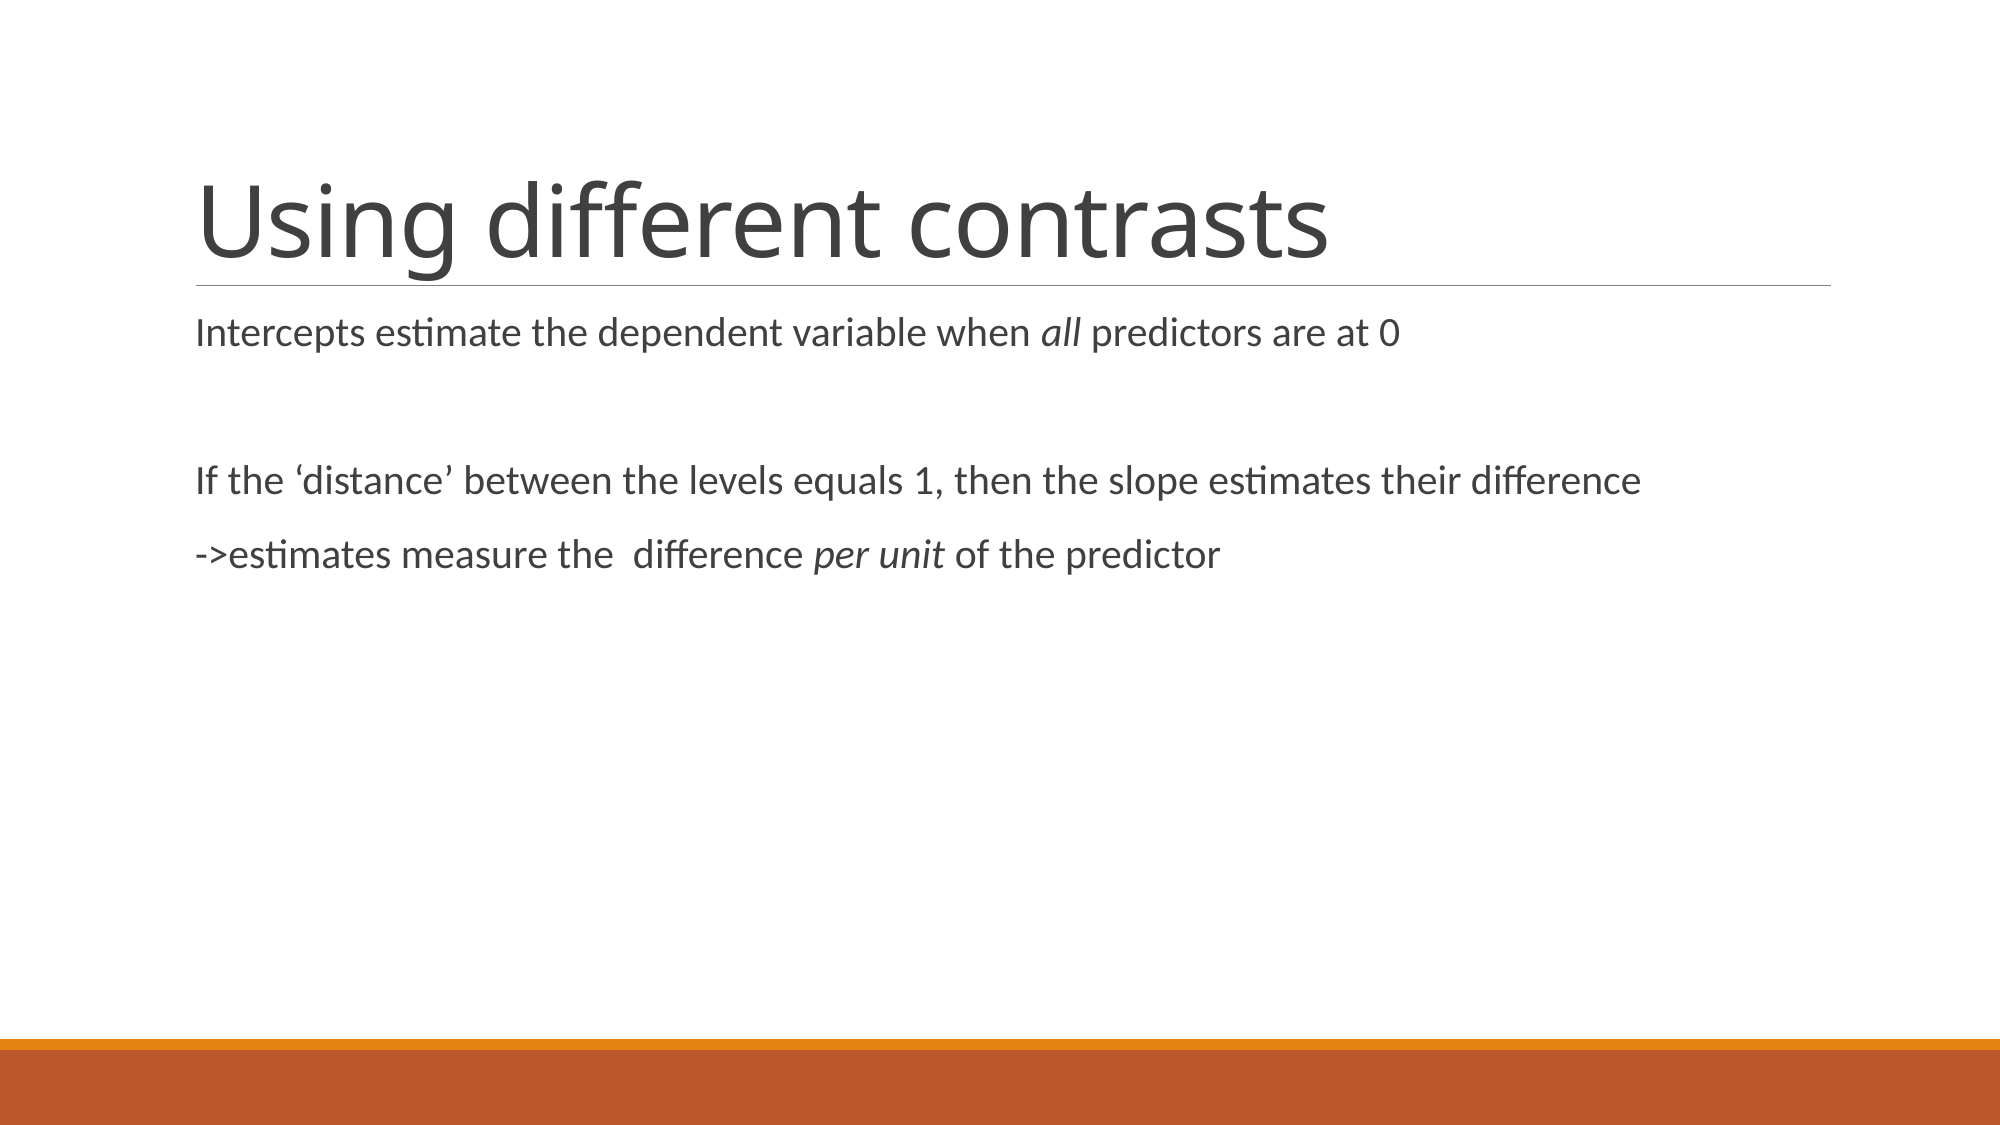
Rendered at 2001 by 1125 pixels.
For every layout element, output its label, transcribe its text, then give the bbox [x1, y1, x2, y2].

list Intercepts estimate the dependent variable when all predictors are at 0 If the ‘distance’ between the levels equals 1, then the slope estimates their difference ->estimates measure the difference per unit of the predictor [180, 302, 1830, 963]
title Using different contrasts [180, 47, 1830, 285]
